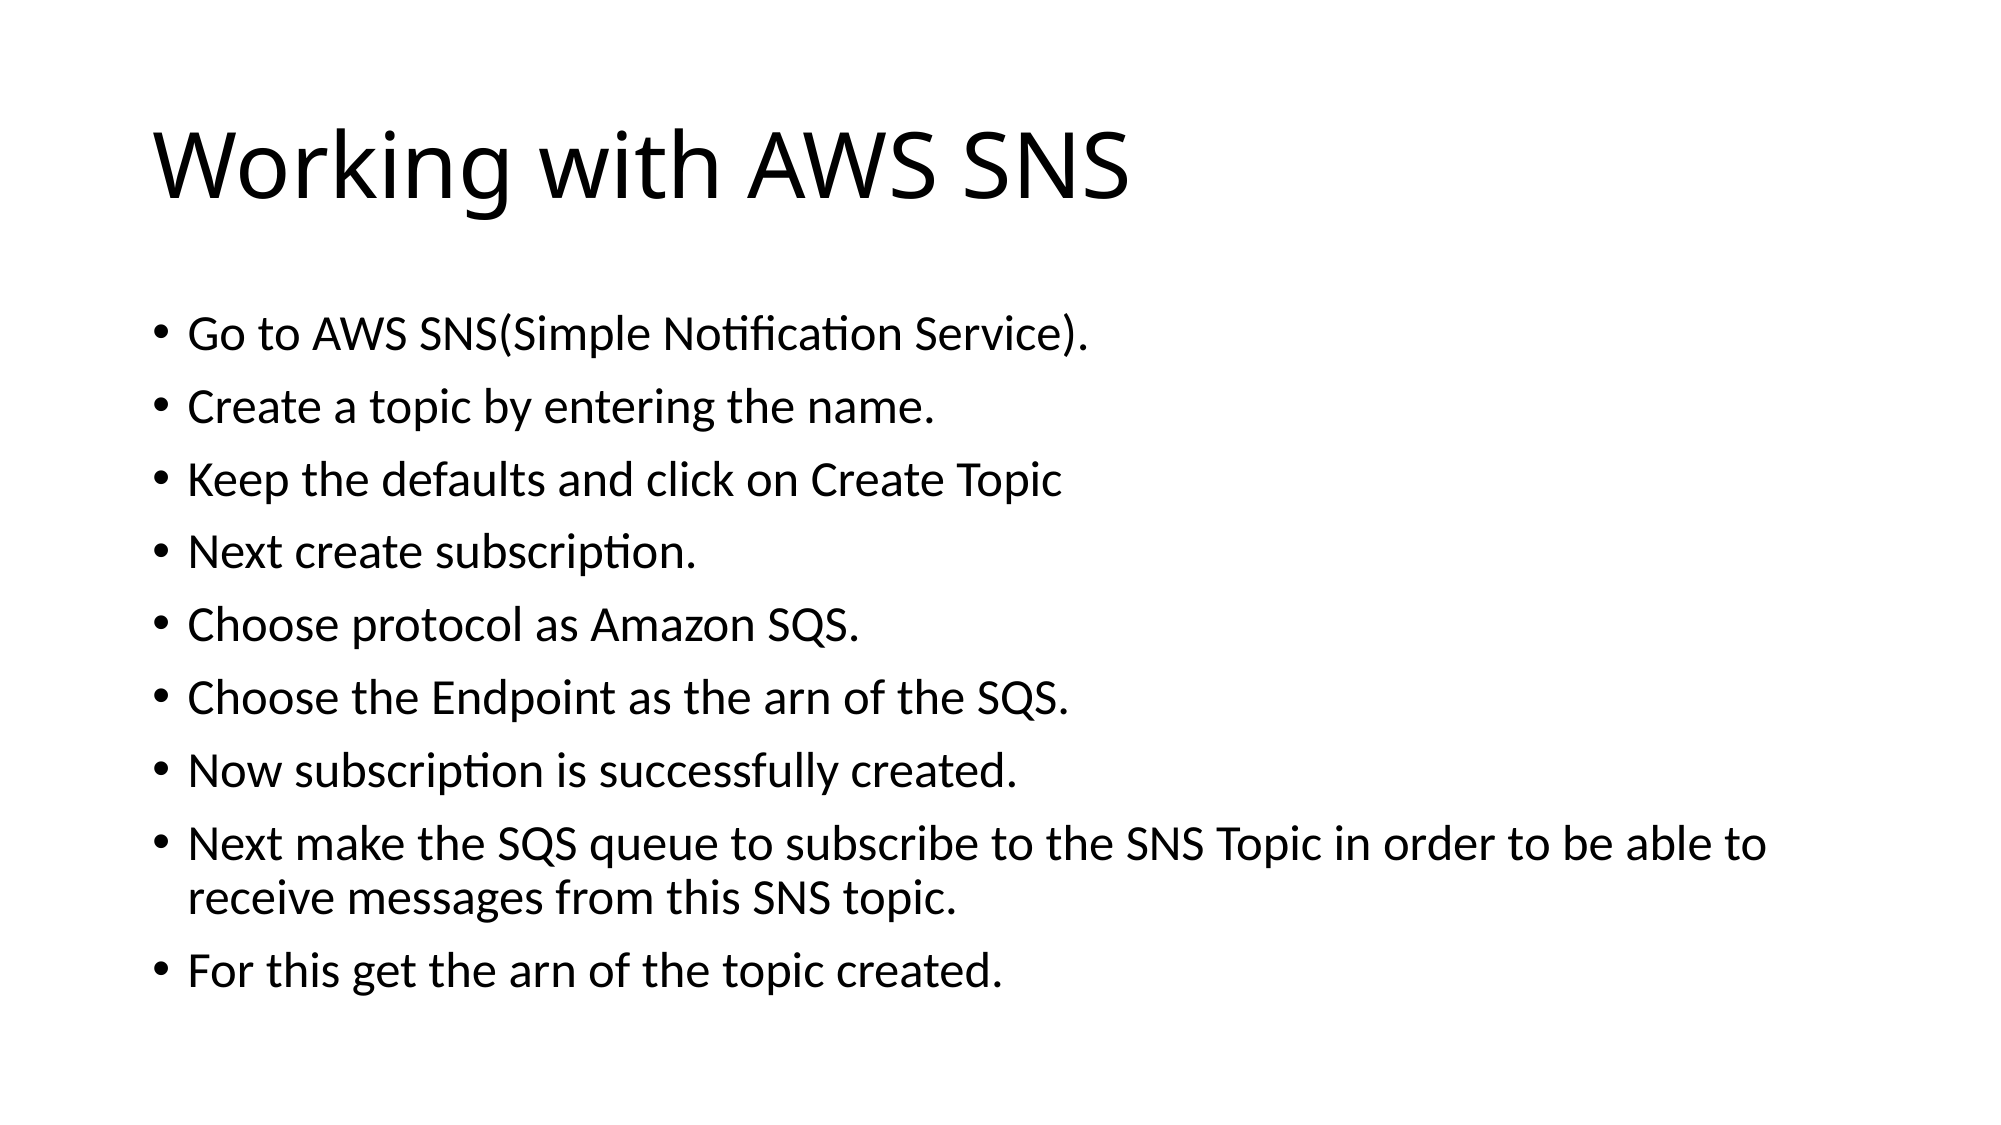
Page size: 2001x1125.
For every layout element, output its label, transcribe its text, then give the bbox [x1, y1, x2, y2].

title Working with AWS SNS [137, 59, 1863, 278]
list Go to AWS SNS(Simple Notification Service). Create a topic by entering the name. Keep the defaults and click on Create Topic Next create subscription. Choose protocol as Amazon SQS. Choose the Endpoint as the arn of the SQS. Now subscription is successfully created. Next make the SQS queue to subscribe to the SNS Topic in order to be able to receive messages from this SNS topic. For this get the arn of the topic created. [137, 299, 1863, 1014]
